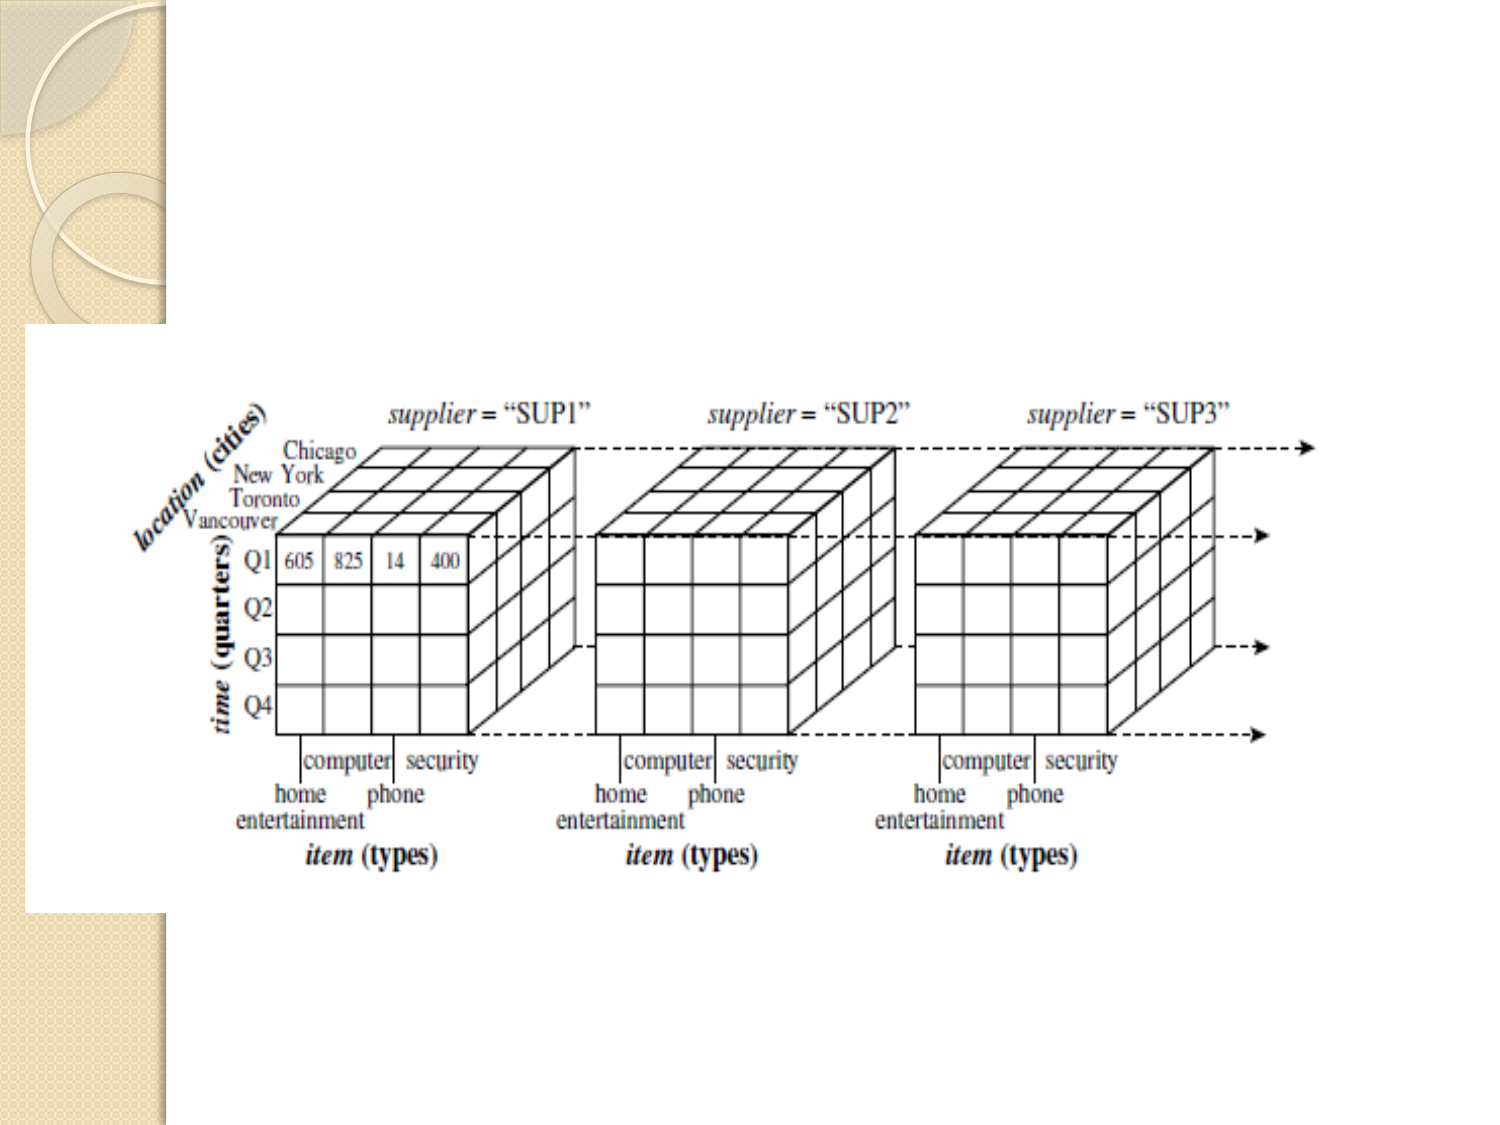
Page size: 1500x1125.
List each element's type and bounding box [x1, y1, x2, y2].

list [25, 324, 1371, 913]
